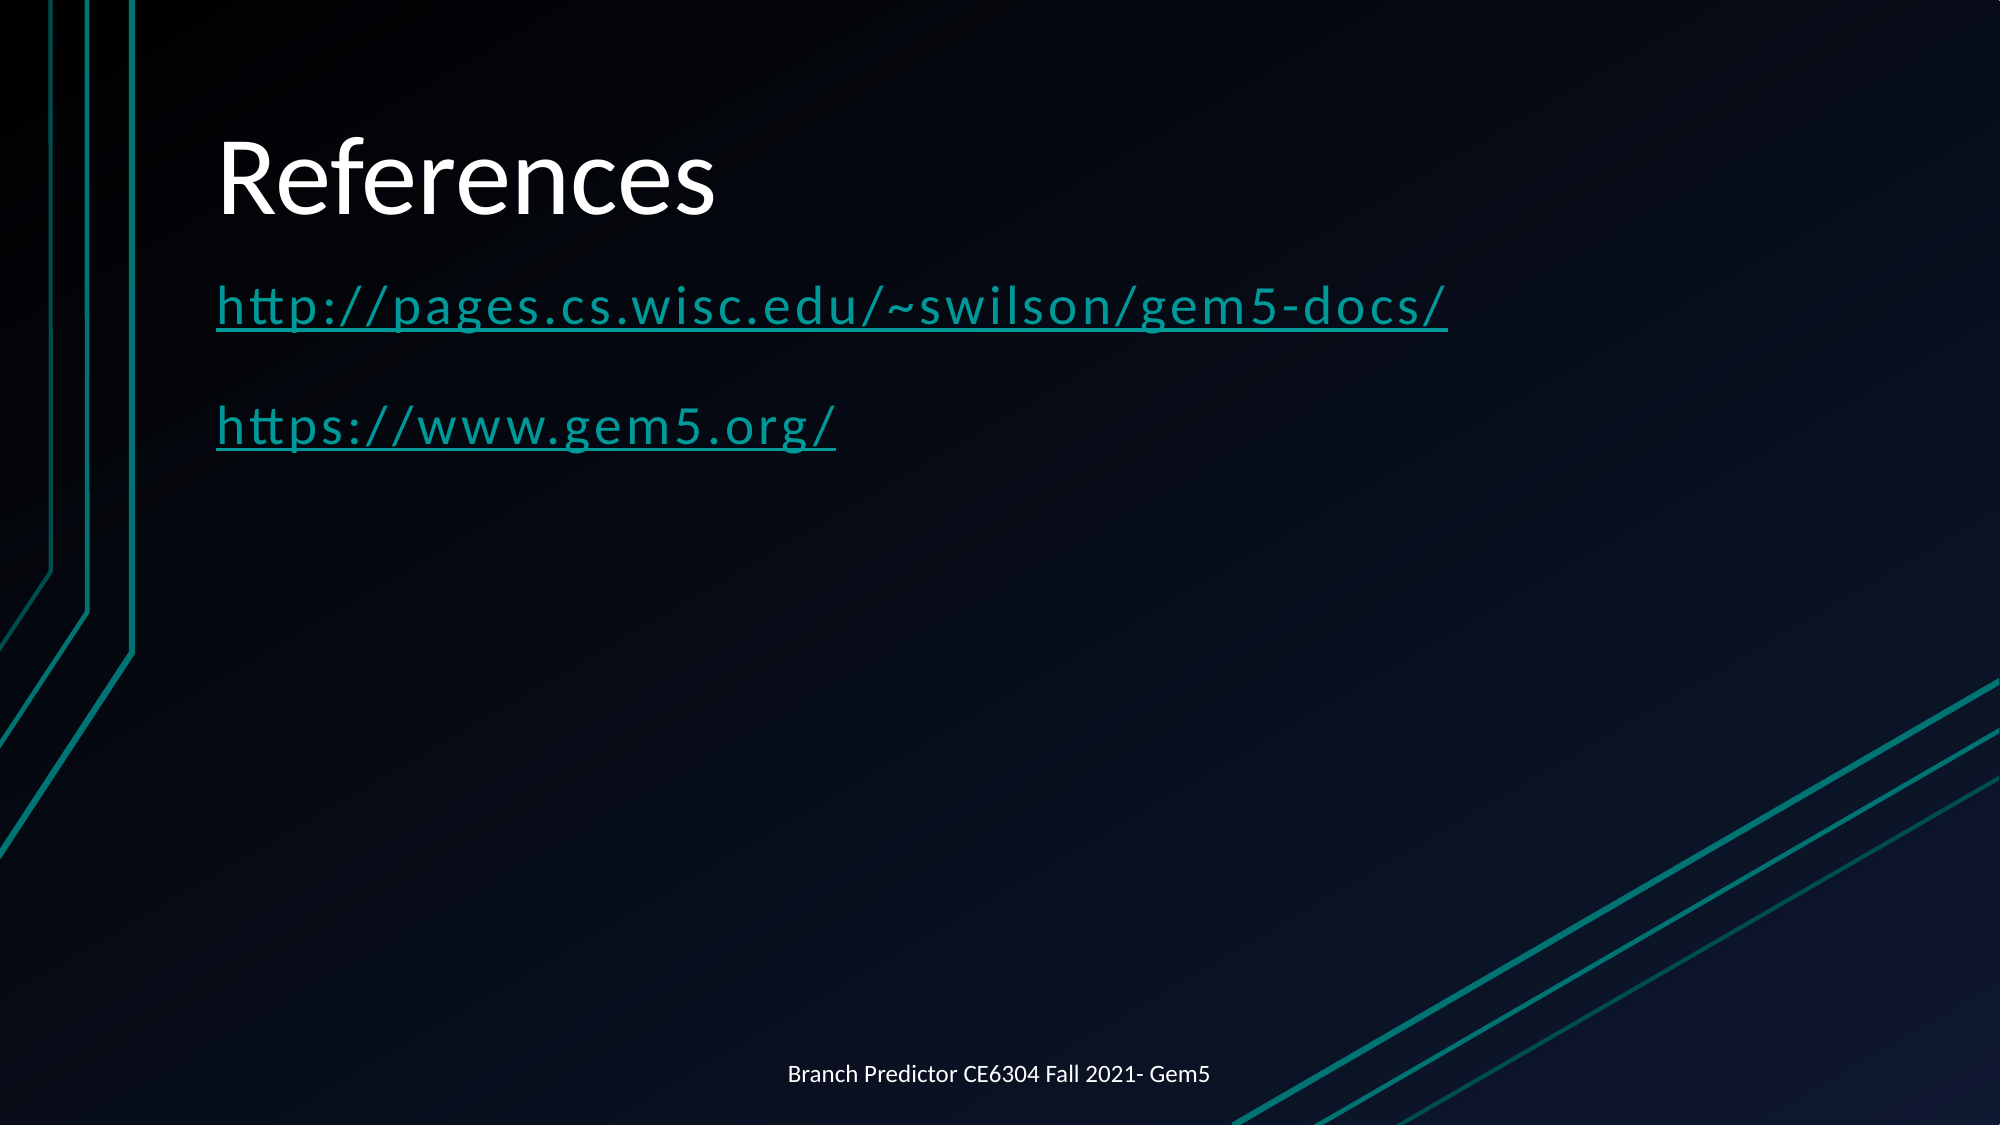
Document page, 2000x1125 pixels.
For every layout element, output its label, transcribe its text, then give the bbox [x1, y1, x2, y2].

list http://pages.cs.wisc.edu/~swilson/gem5-docs/ https://www.gem5.org/ [196, 267, 1851, 468]
footer Branch Predictor CE6304 Fall 2021- Gem5 [566, 1042, 1433, 1103]
title References [196, 0, 1663, 250]
